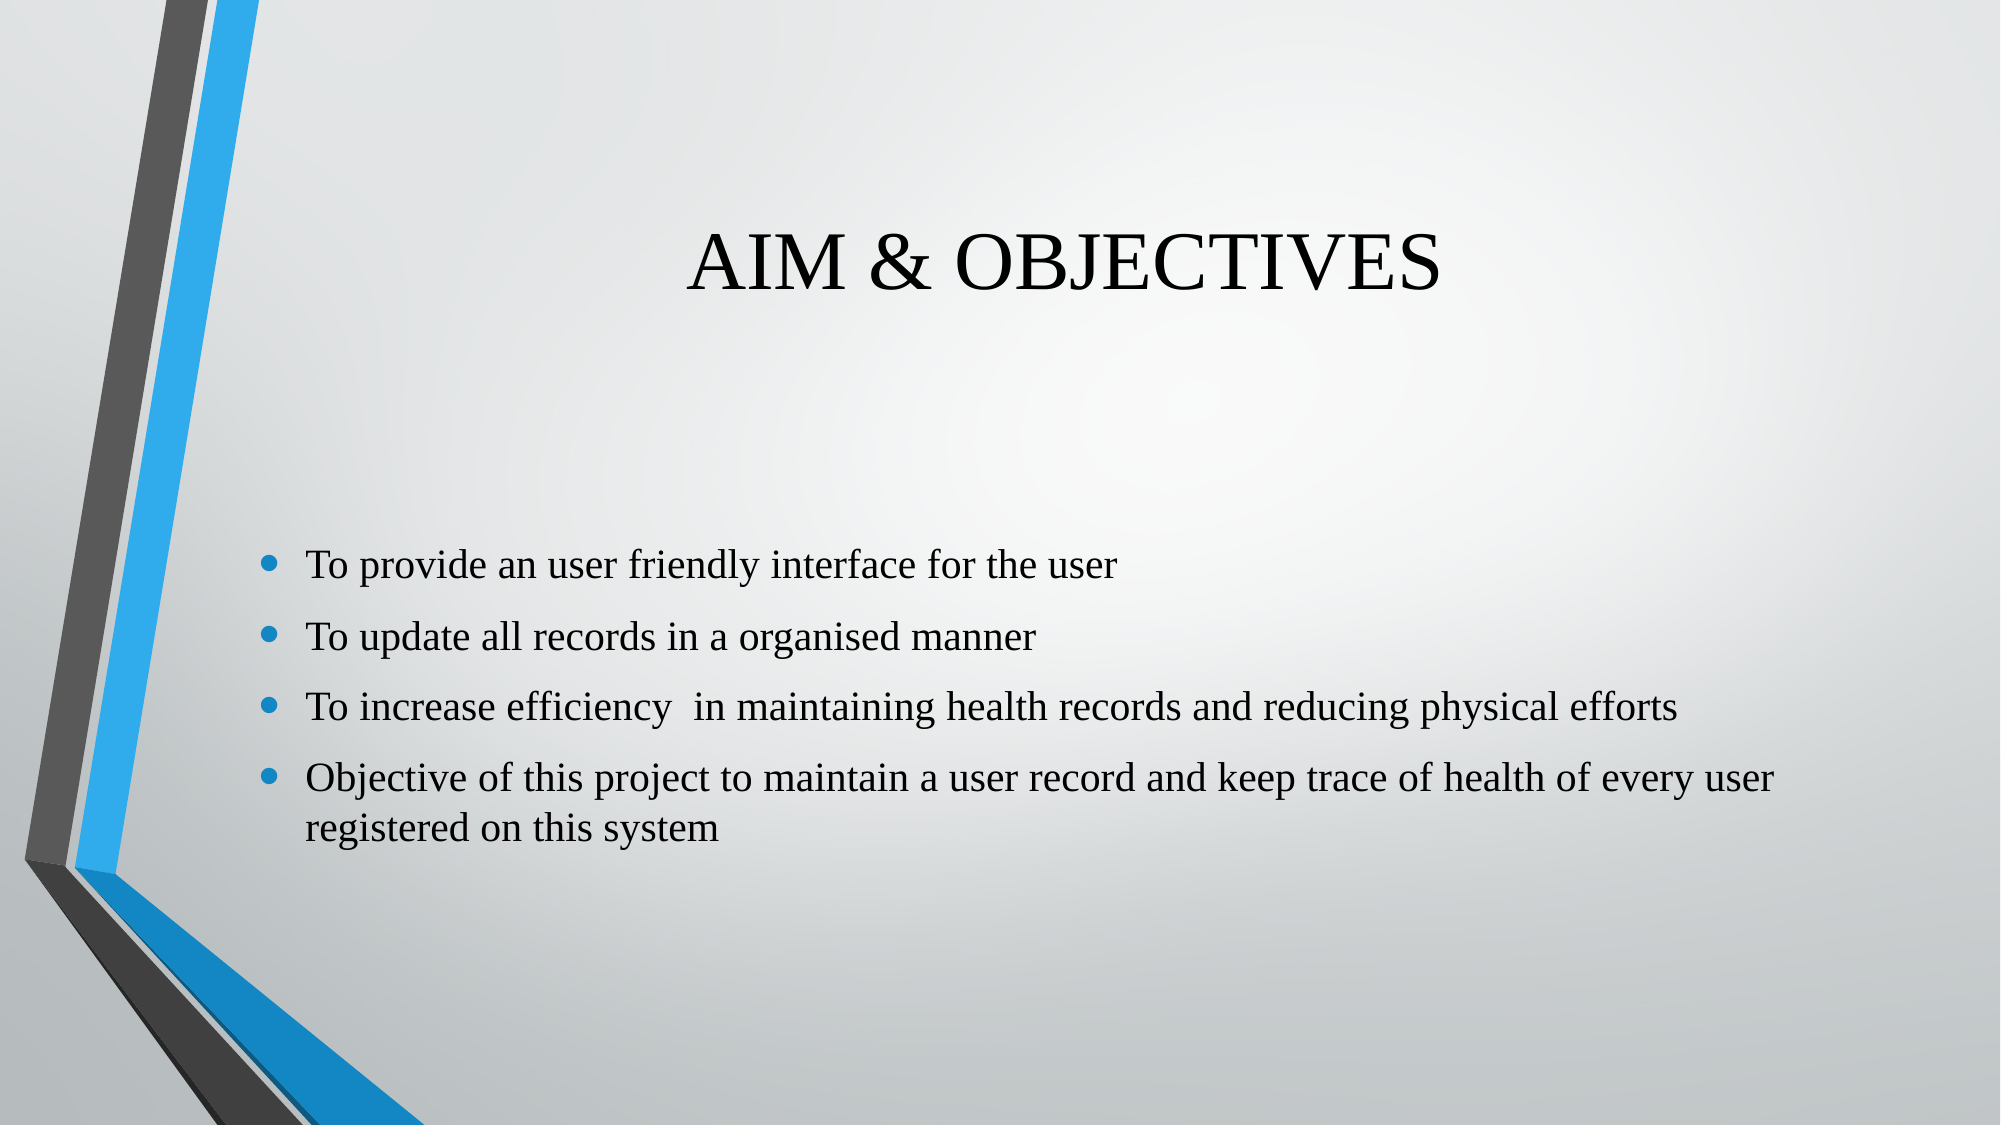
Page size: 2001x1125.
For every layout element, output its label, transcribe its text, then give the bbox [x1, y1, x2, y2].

list To provide an user friendly interface for the user To update all records in a organised manner To increase efficiency in maintaining health records and reducing physical efforts Objective of this project to maintain a user record and keep trace of health of every user registered on this system [243, 437, 1887, 950]
title AIM & OBJECTIVES [243, 112, 1887, 400]
